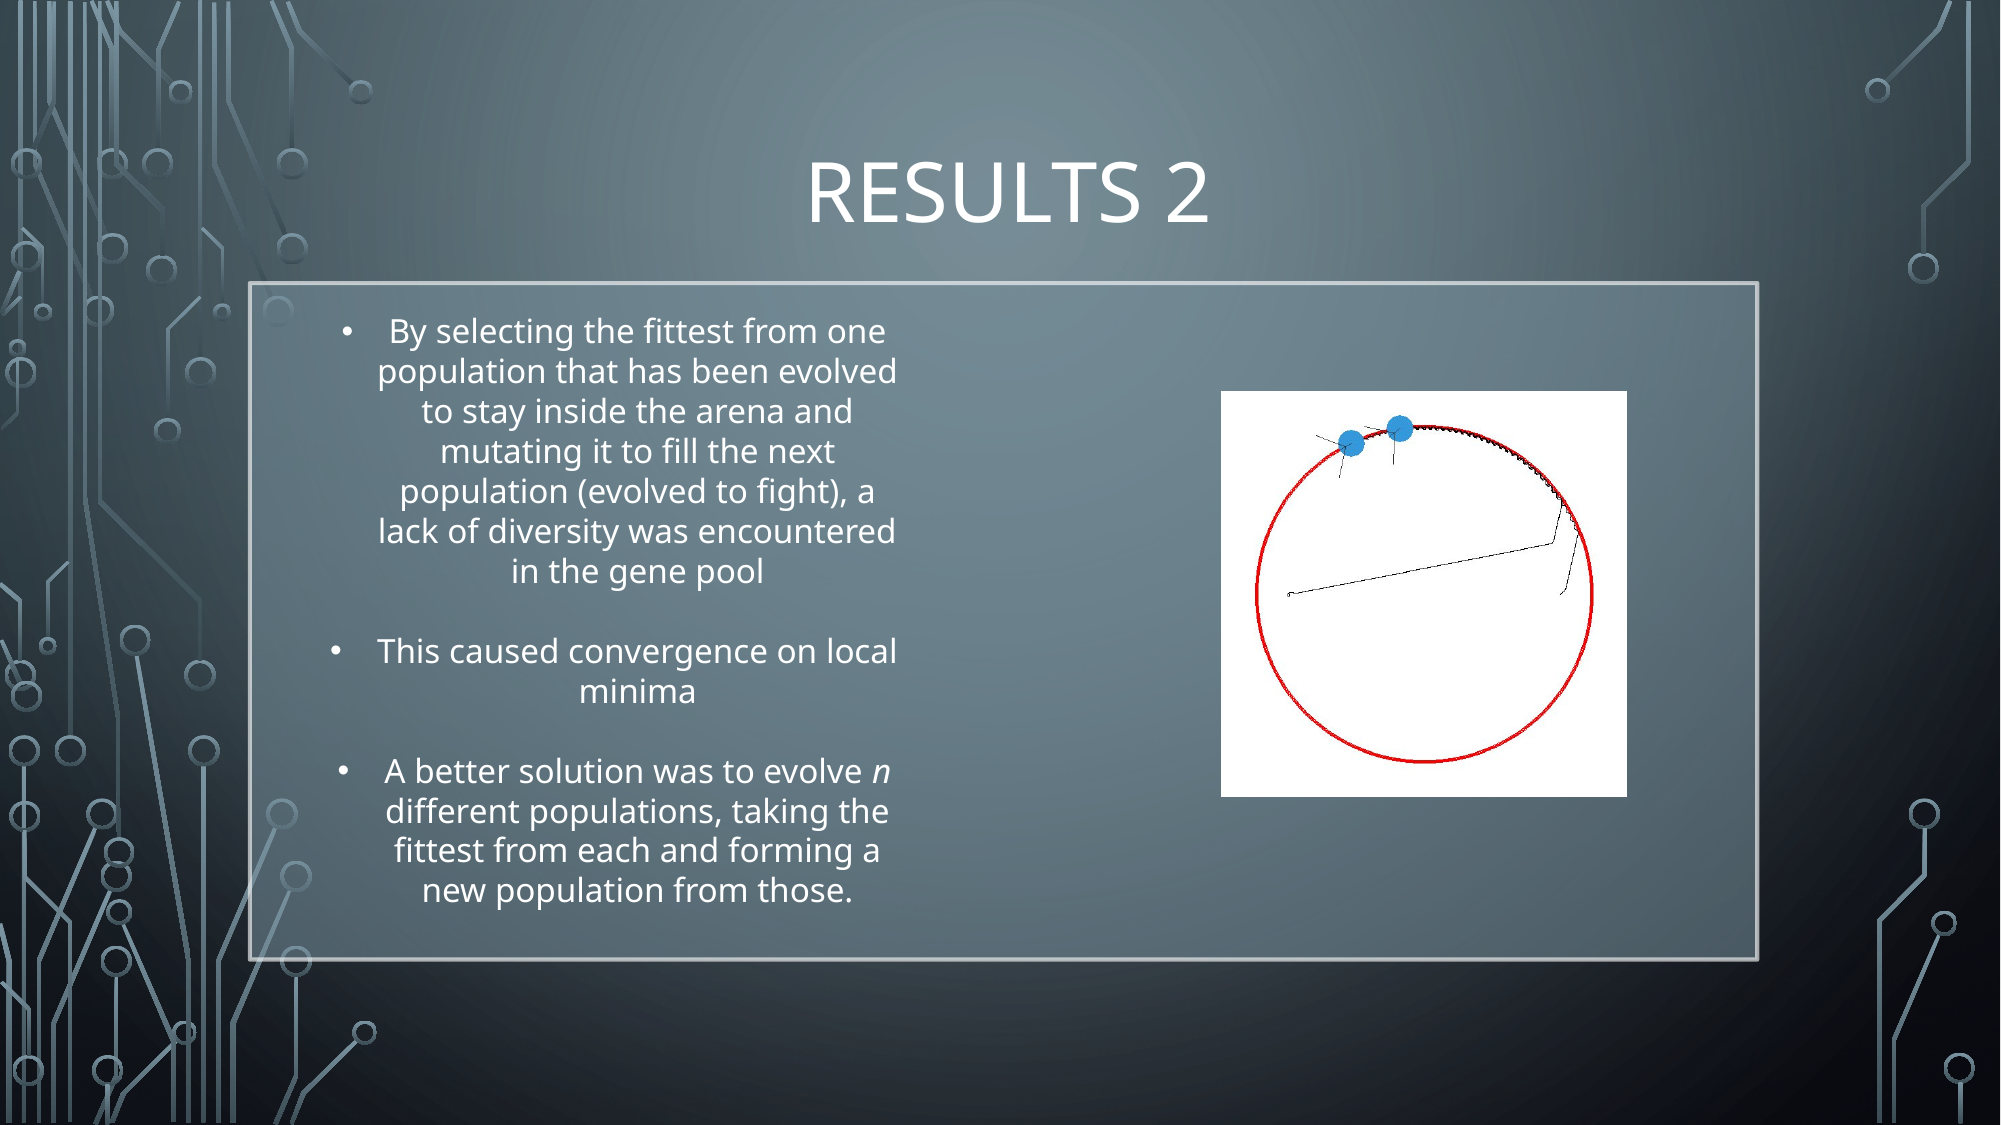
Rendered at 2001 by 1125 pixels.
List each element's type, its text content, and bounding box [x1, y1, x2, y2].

text_box [249, 282, 1758, 960]
picture [1221, 391, 1627, 797]
text_box By selecting the fittest from one population that has been evolved to stay inside the arena and mutating it to fill the next population (evolved to fight), a lack of diversity was encountered in the gene pool This caused convergence on local minima A better solution was to evolve n different populations, taking the fittest from each and forming a new population from those. [303, 303, 925, 917]
title Results 2 [287, 0, 1731, 282]
